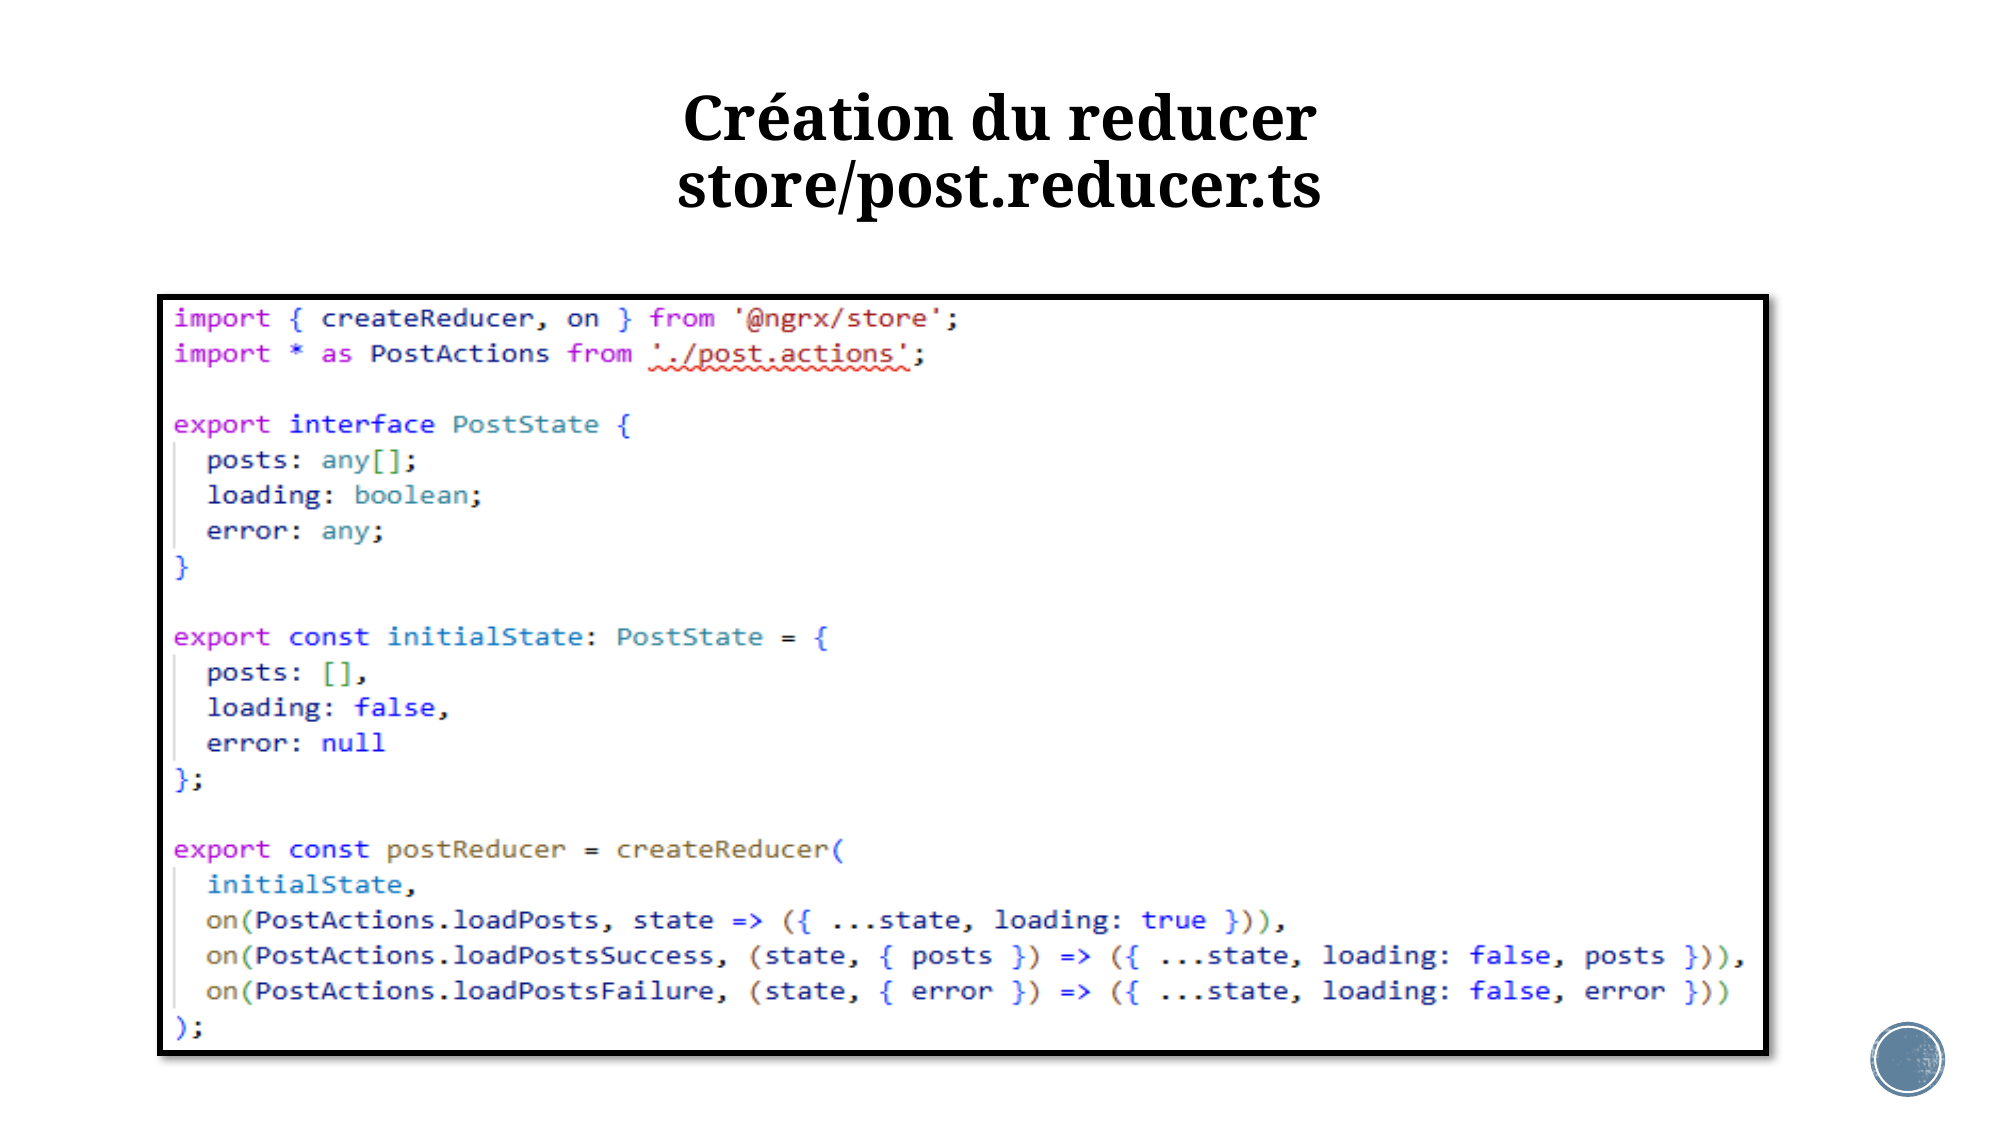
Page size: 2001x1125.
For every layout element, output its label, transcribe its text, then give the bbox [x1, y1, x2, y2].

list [164, 301, 1762, 1050]
title Création du reducer store/post.reducer.ts [175, 79, 1826, 230]
